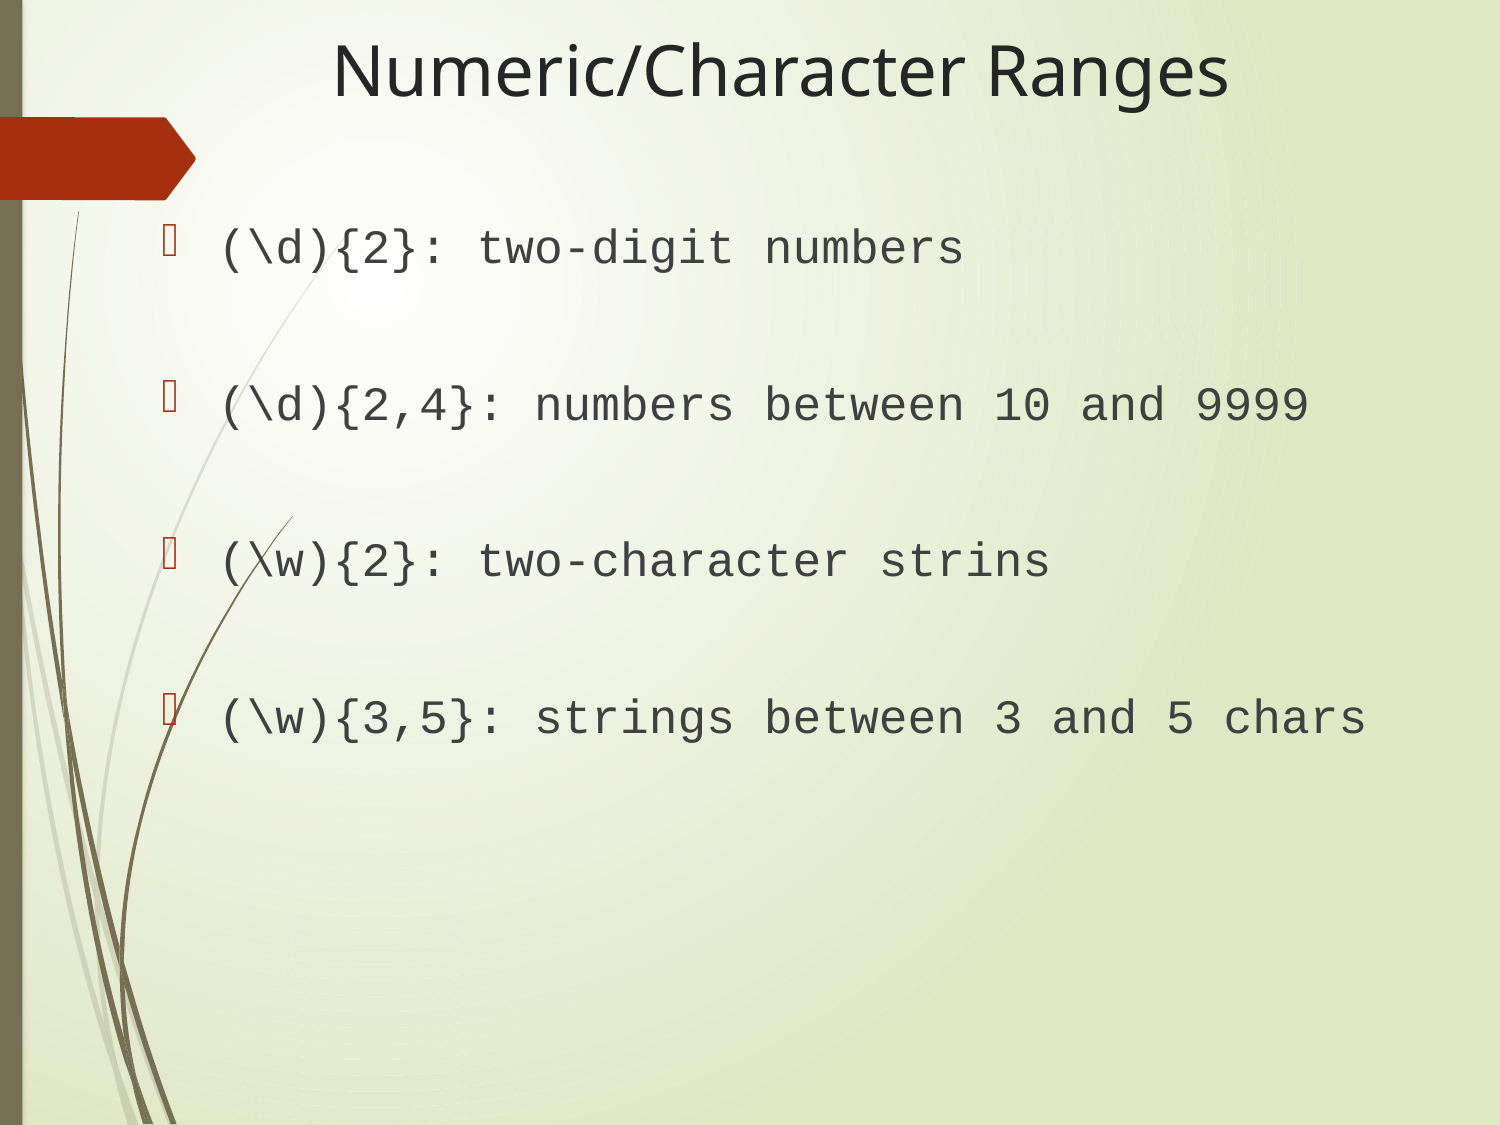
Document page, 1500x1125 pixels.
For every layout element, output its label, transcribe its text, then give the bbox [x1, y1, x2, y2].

title Numeric/Character Ranges [146, 18, 1416, 156]
list (\d){2}: two-digit numbers (\d){2,4}: numbers between 10 and 9999 (\w){2}: two-character strins (\w){3,5}: strings between 3 and 5 chars [146, 208, 1480, 1102]
